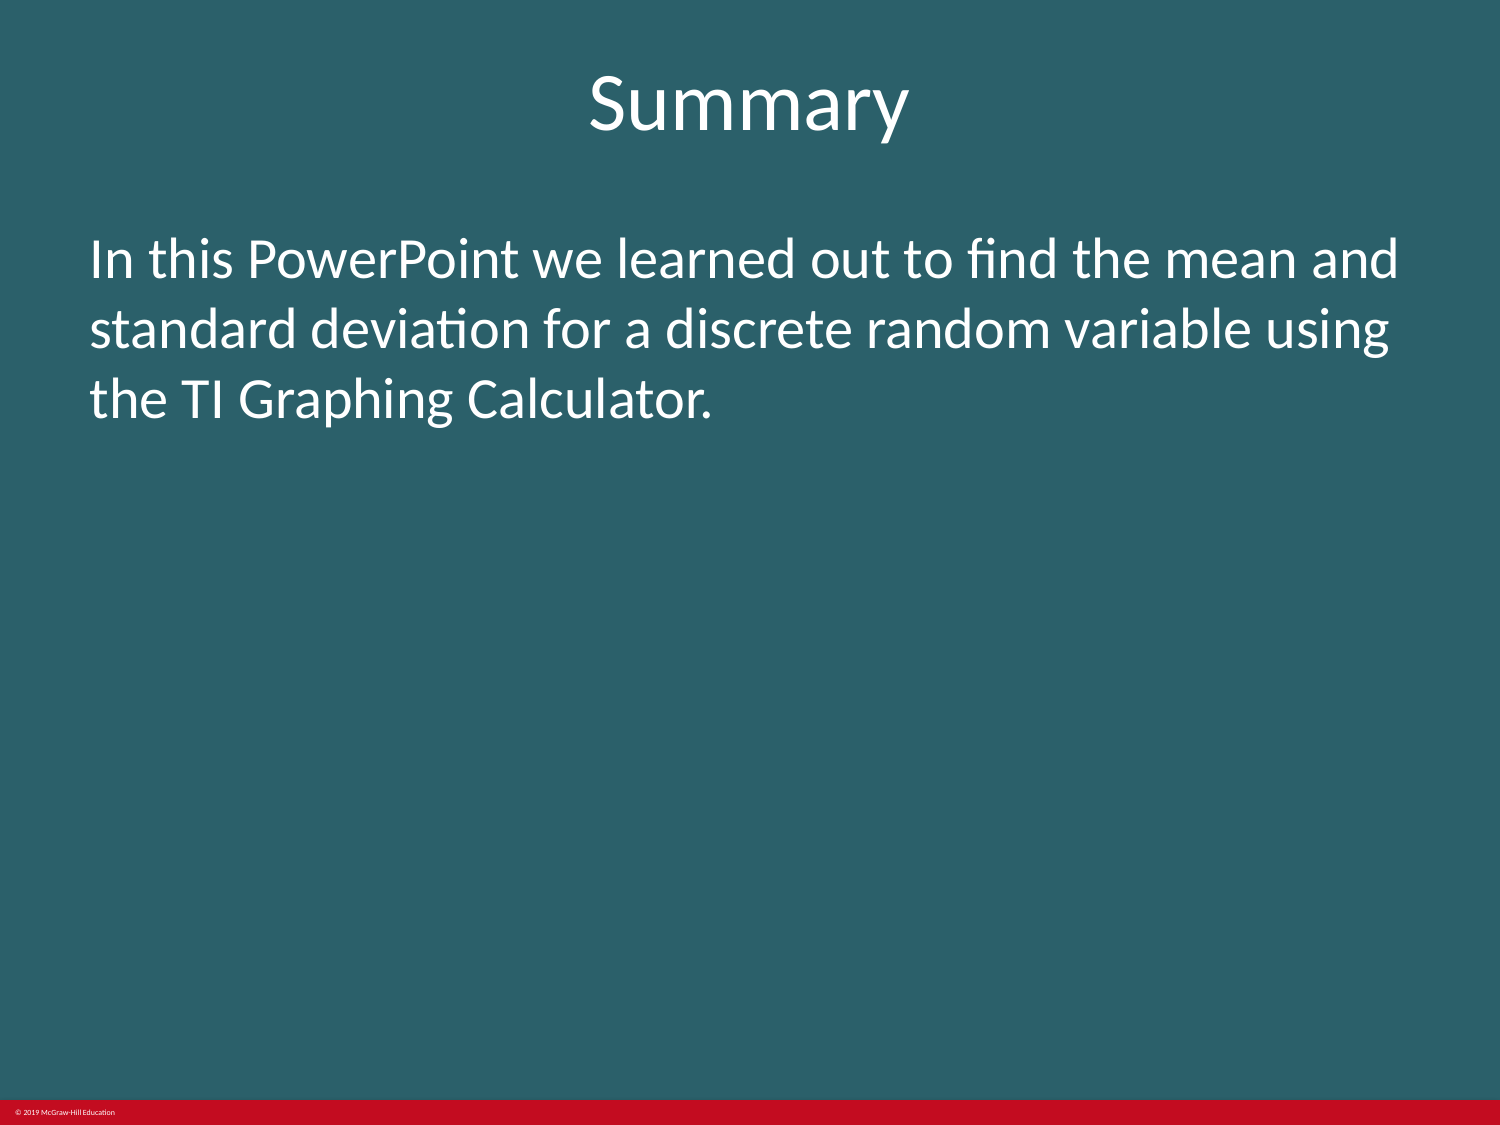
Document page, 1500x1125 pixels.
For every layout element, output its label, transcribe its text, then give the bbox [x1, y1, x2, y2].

title Summary [0, 0, 1500, 195]
list In this PowerPoint we learned out to find the mean and standard deviation for a discrete random variable using the TI Graphing Calculator. [75, 212, 1425, 1075]
